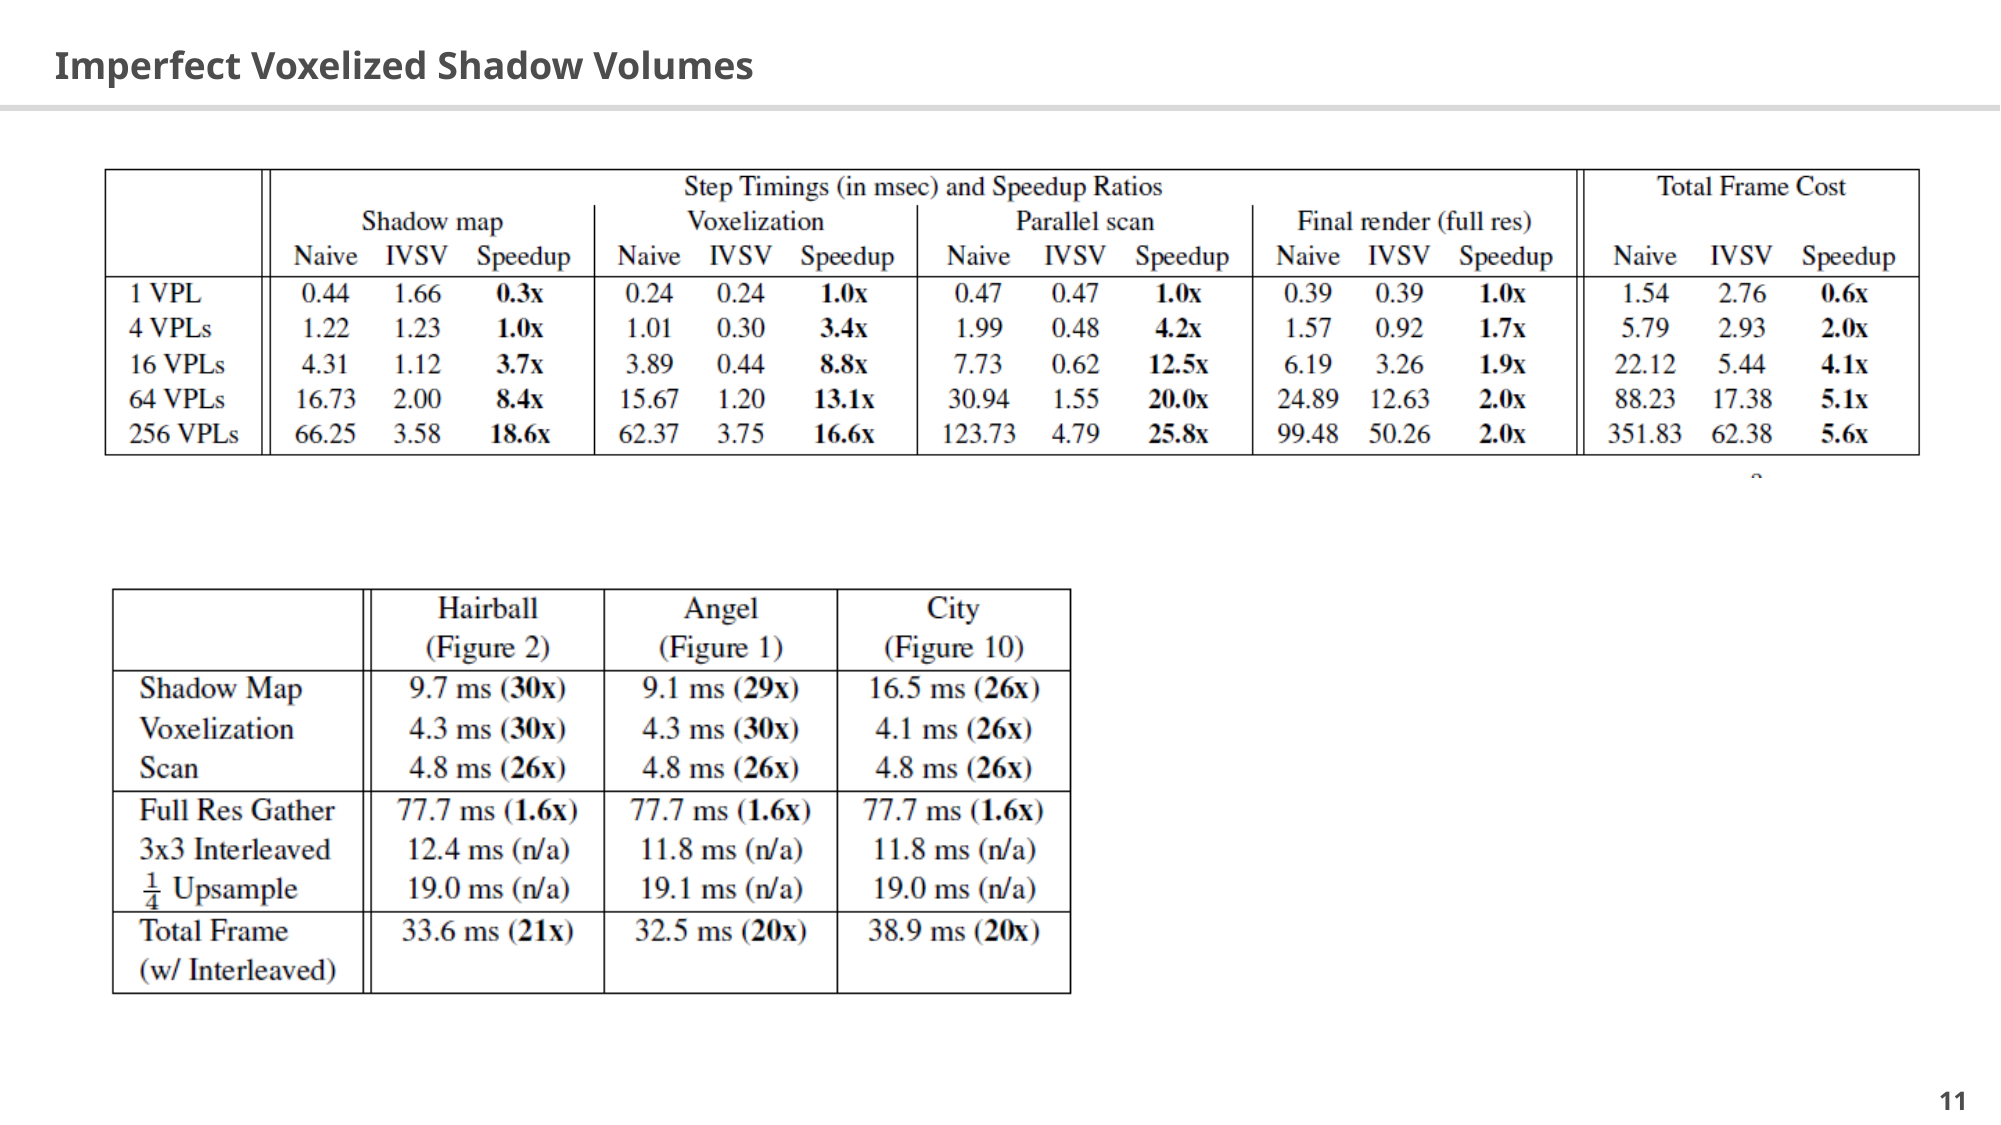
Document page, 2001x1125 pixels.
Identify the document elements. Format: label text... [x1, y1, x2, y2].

picture [78, 534, 1106, 1021]
slide_number 10 [1501, 1081, 1969, 1124]
picture [54, 144, 1946, 478]
title Imperfect Voxelized Shadow Volumes [55, 25, 1945, 90]
